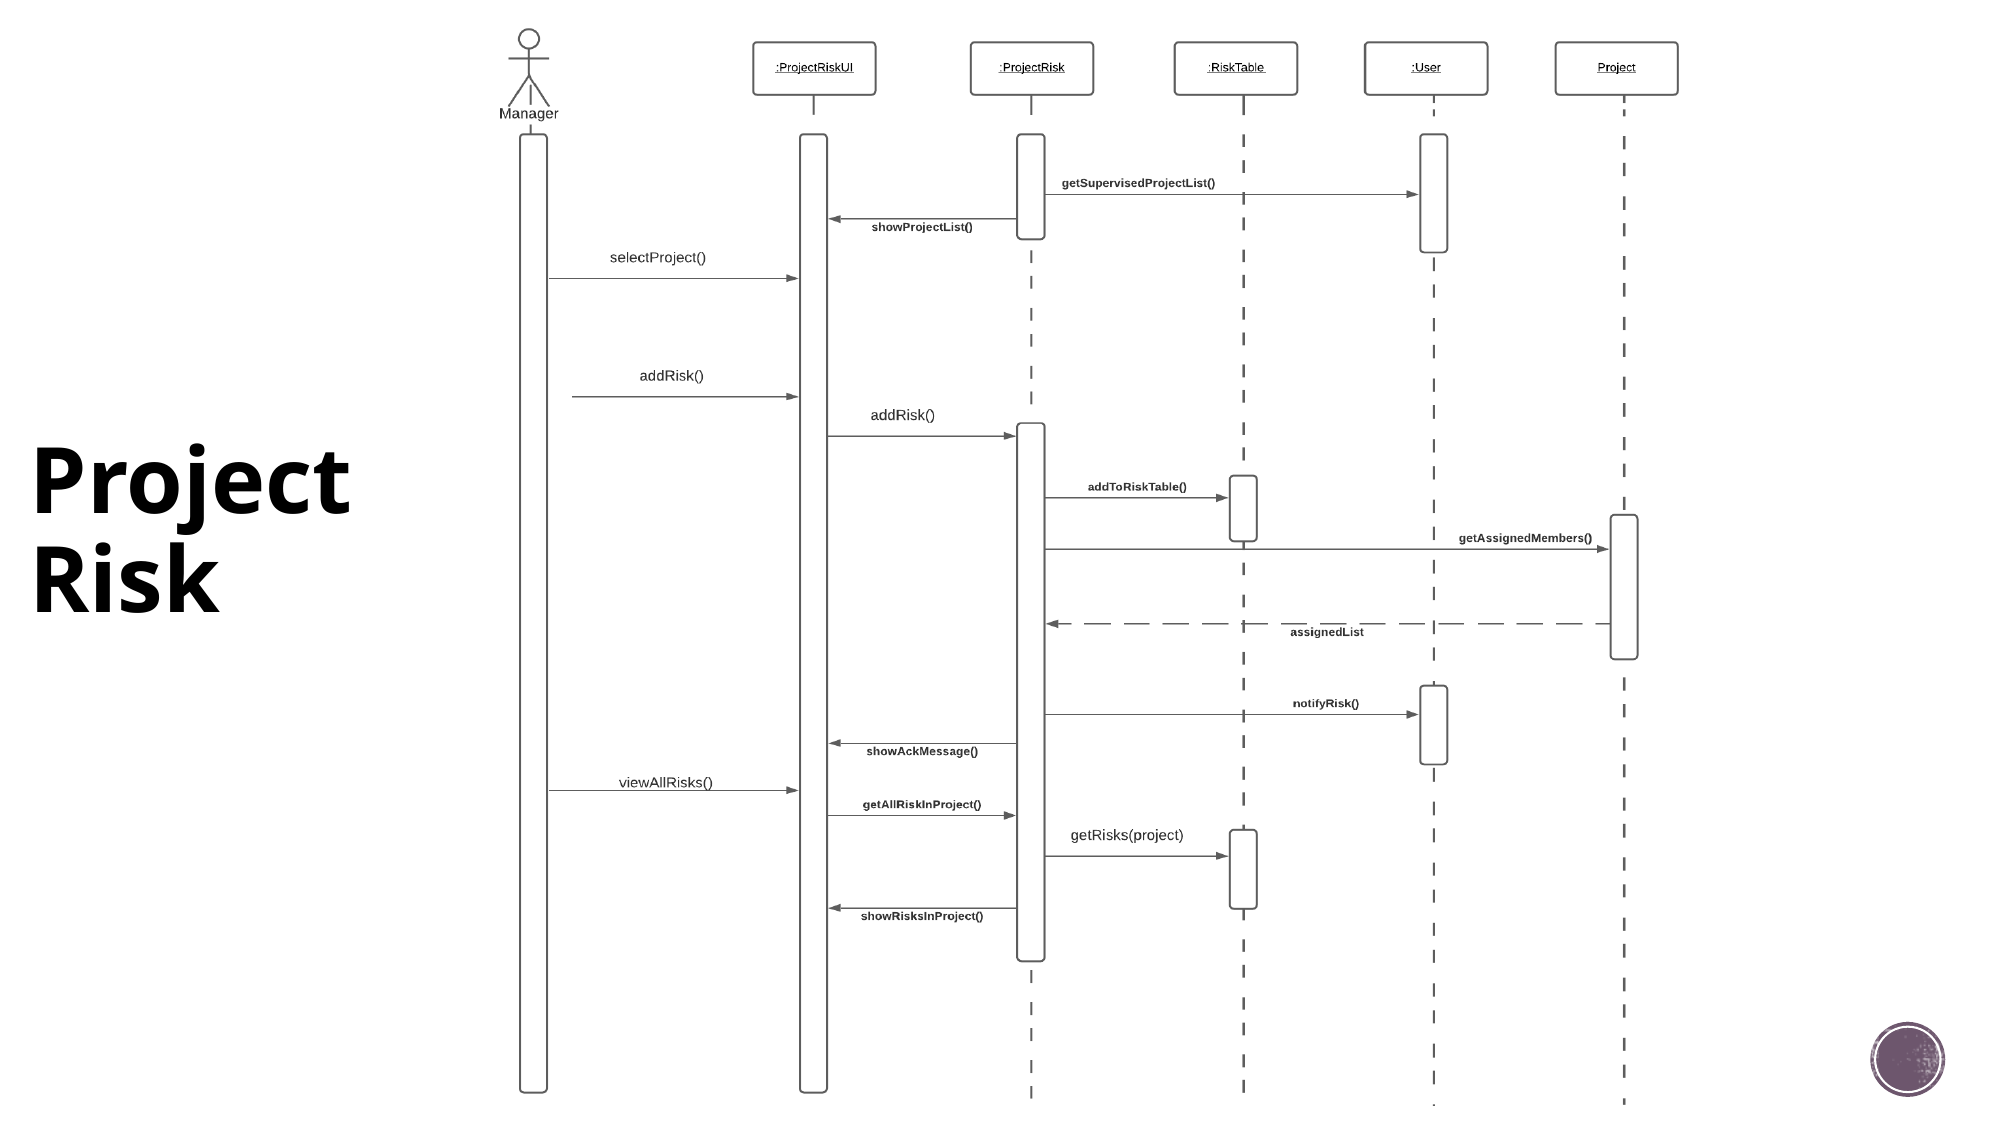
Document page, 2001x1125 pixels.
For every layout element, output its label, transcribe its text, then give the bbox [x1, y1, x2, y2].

picture [483, 19, 1710, 1106]
title Project Risk [14, 454, 436, 613]
